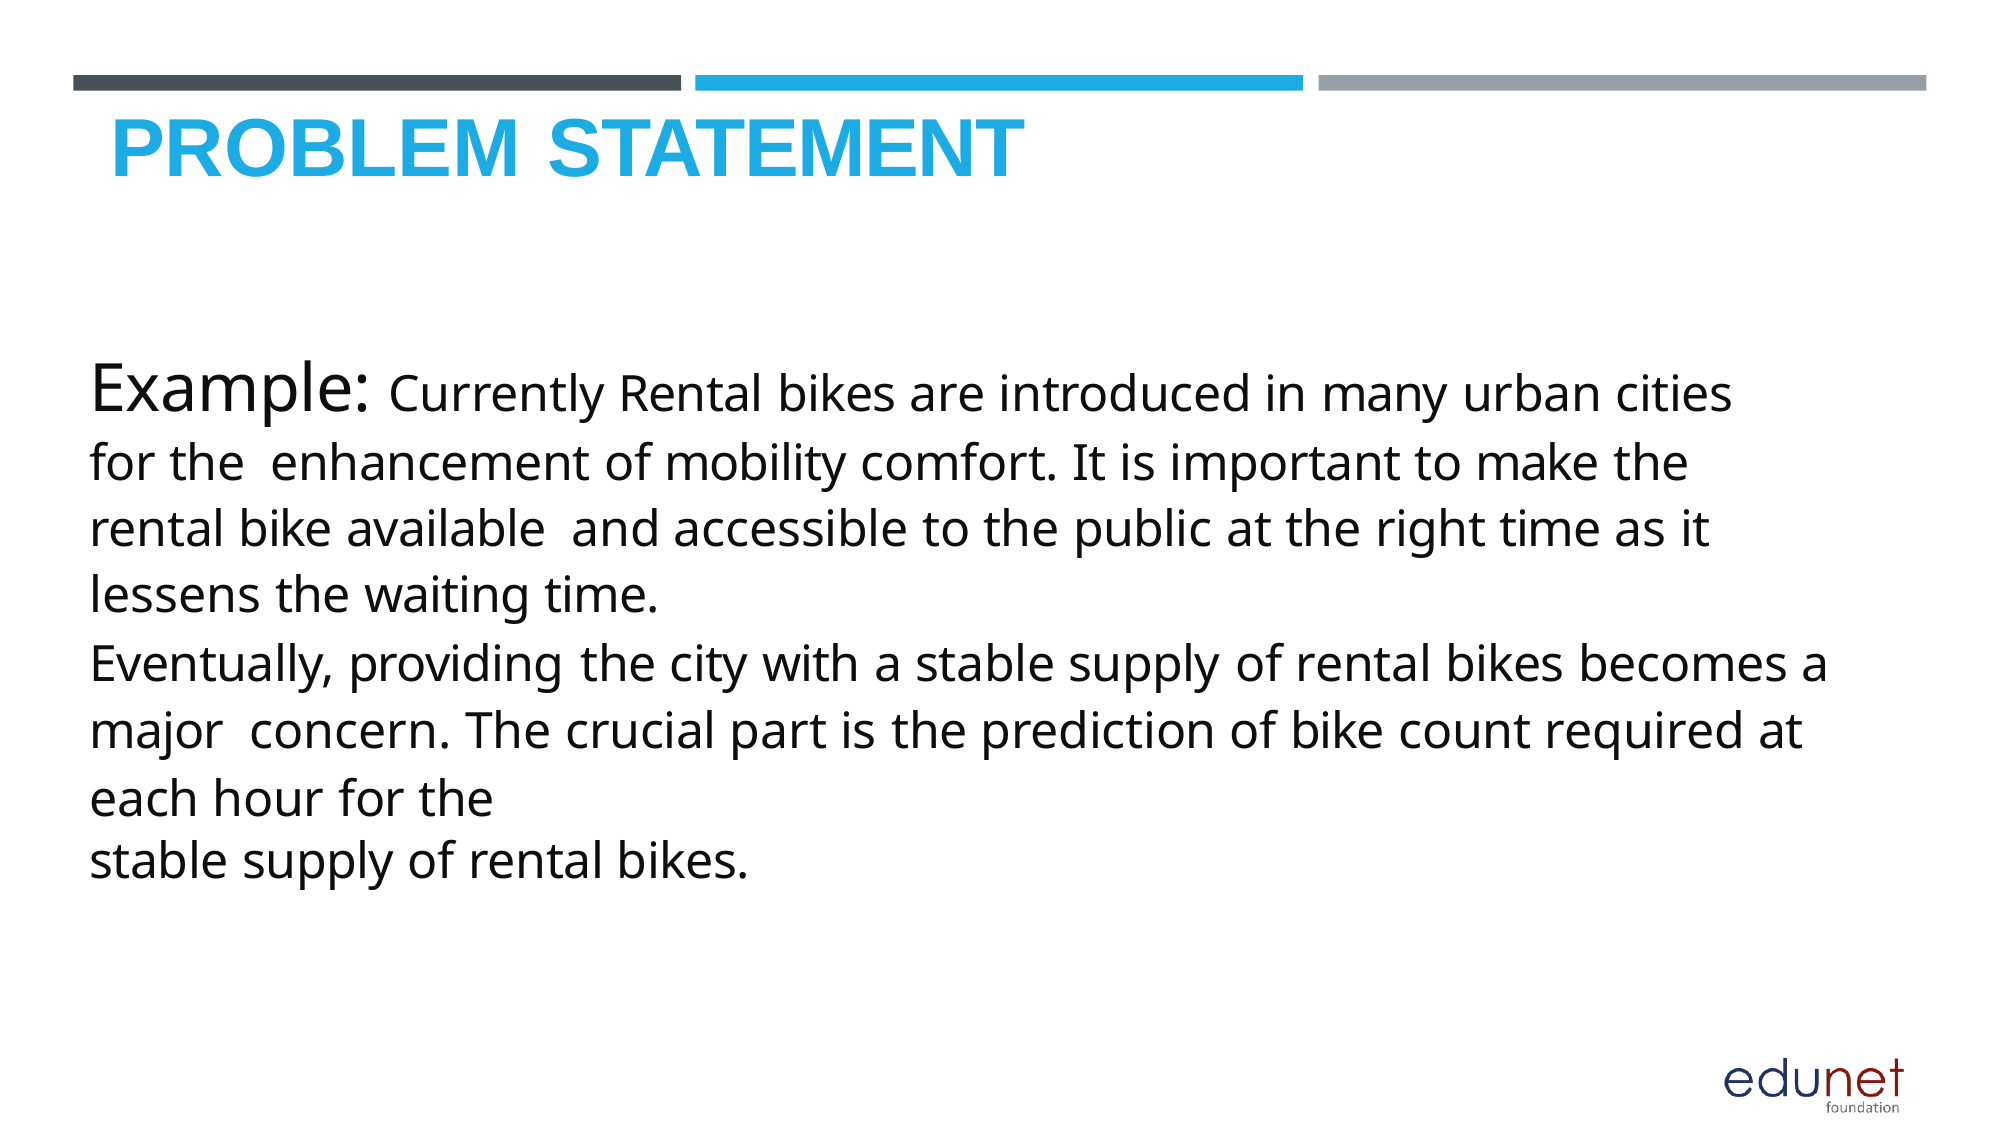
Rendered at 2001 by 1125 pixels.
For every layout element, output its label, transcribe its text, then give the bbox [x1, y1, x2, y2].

text_box Example: Currently Rental bikes are introduced in many urban cities for the enhancement of mobility comfort. It is important to make the rental bike available and accessible to the public at the right time as it lessens the waiting time. Eventually, providing the city with a stable supply of rental bikes becomes a major concern. The crucial part is the prediction of bike count required at each hour for the stable supply of rental bikes. [87, 330, 1870, 889]
title PROBLEM STATEMENT [108, 91, 1042, 282]
picture [1724, 1057, 1904, 1113]
